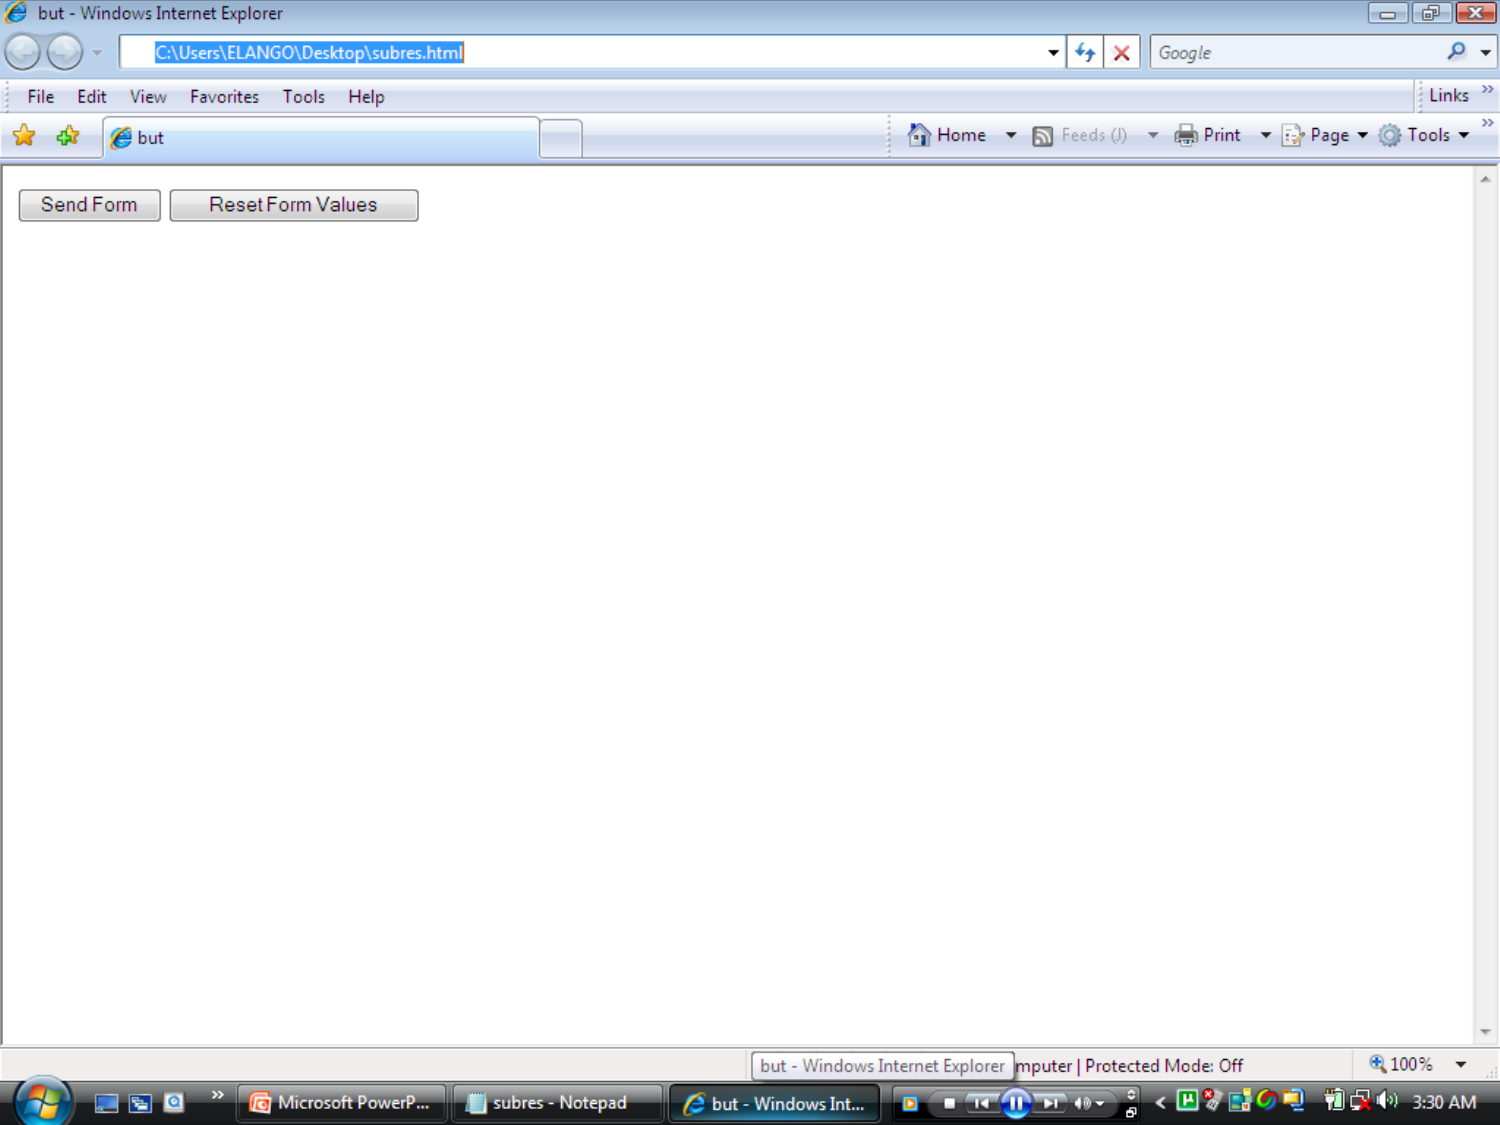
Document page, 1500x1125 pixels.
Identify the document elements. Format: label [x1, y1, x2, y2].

list [0, 0, 1500, 1125]
